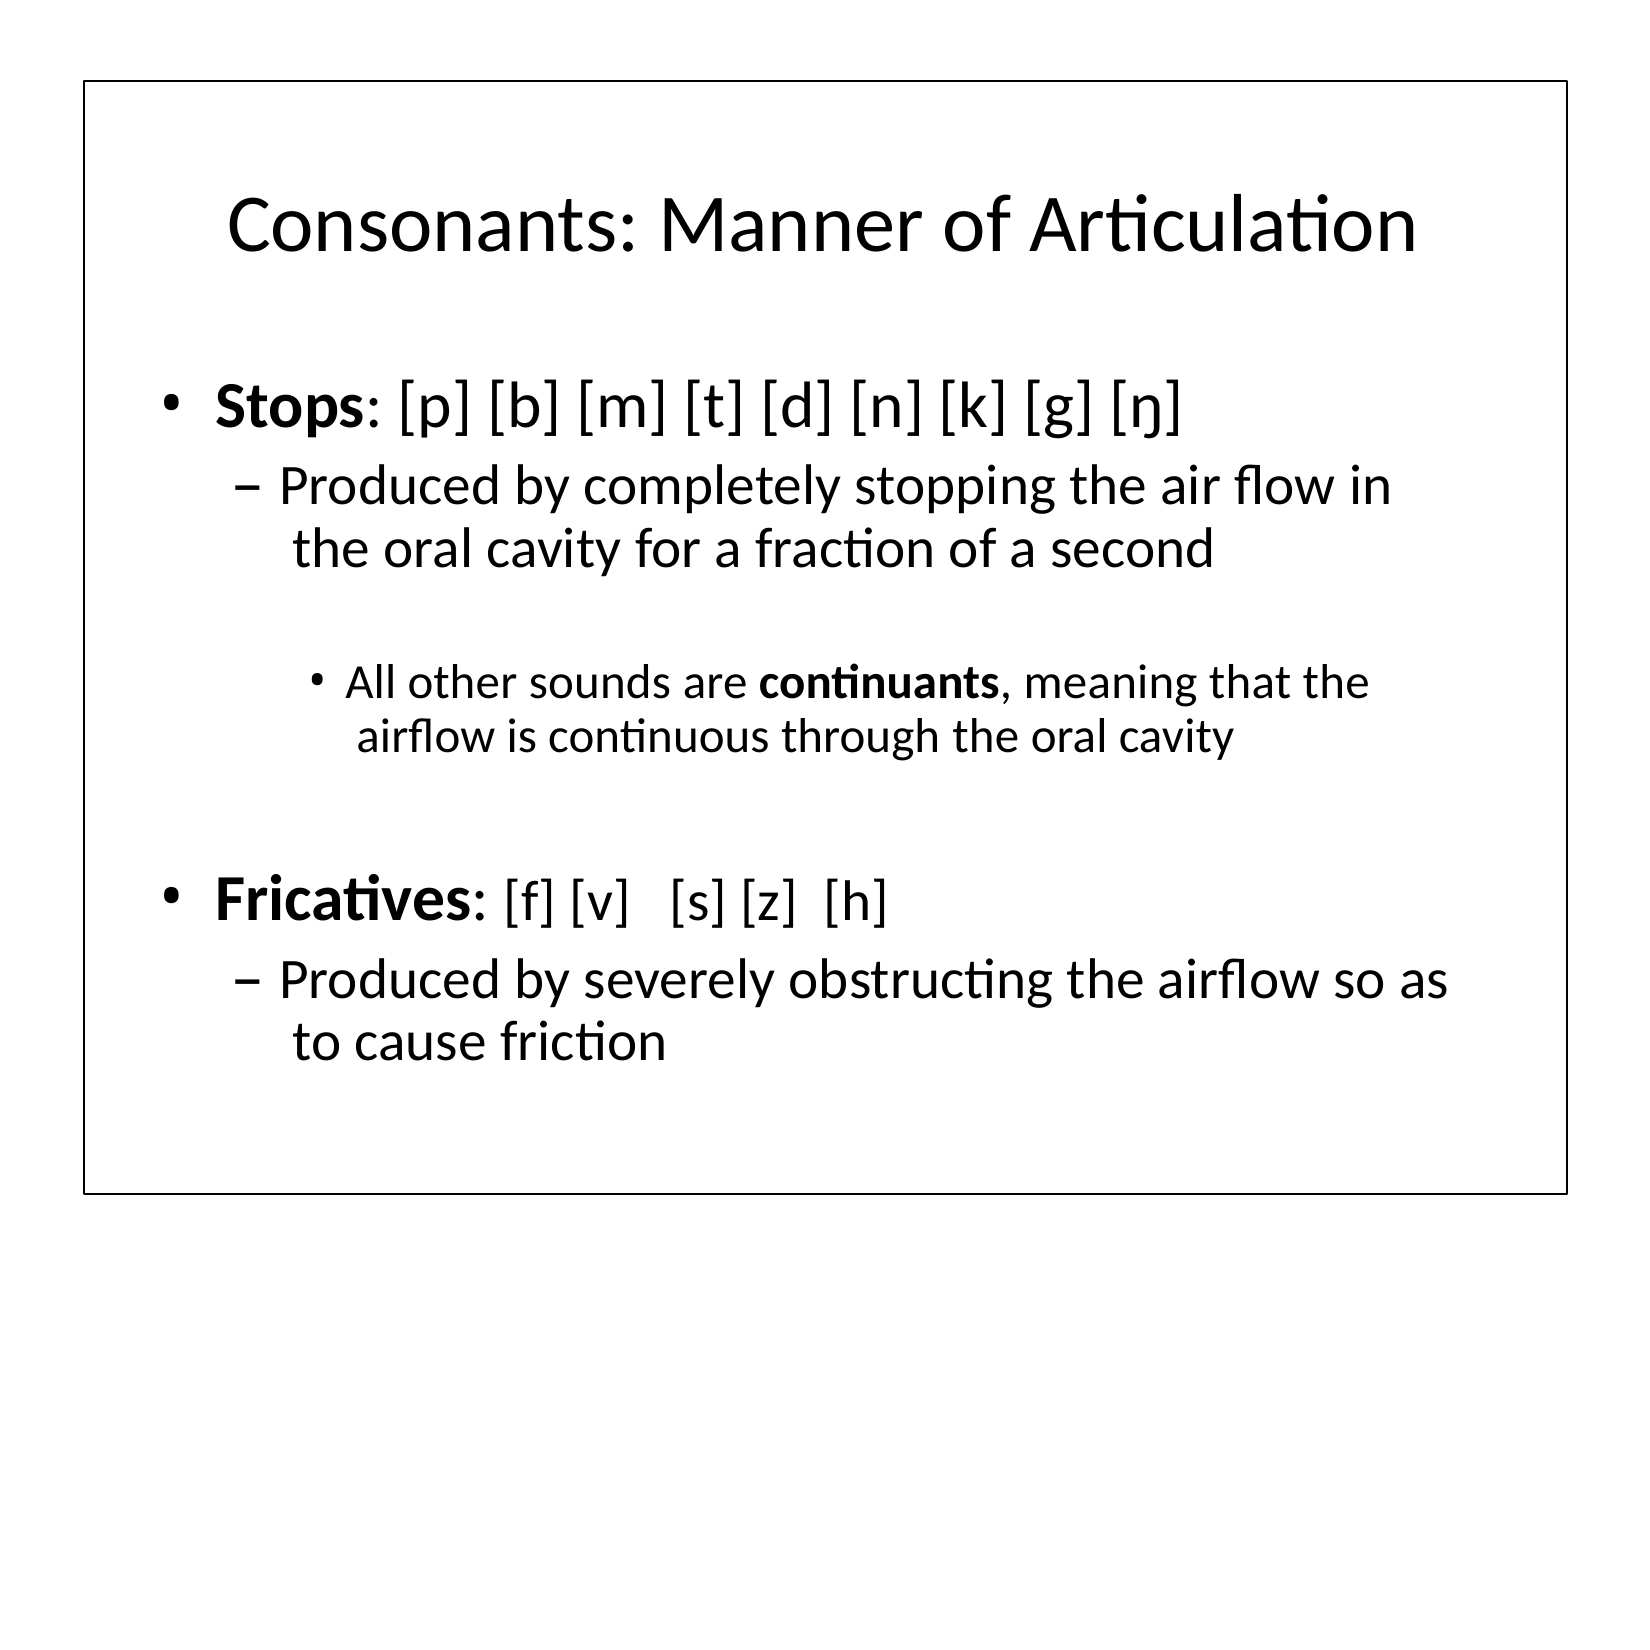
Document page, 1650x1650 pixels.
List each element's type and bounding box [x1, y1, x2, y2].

text_box [83, 81, 1568, 1195]
